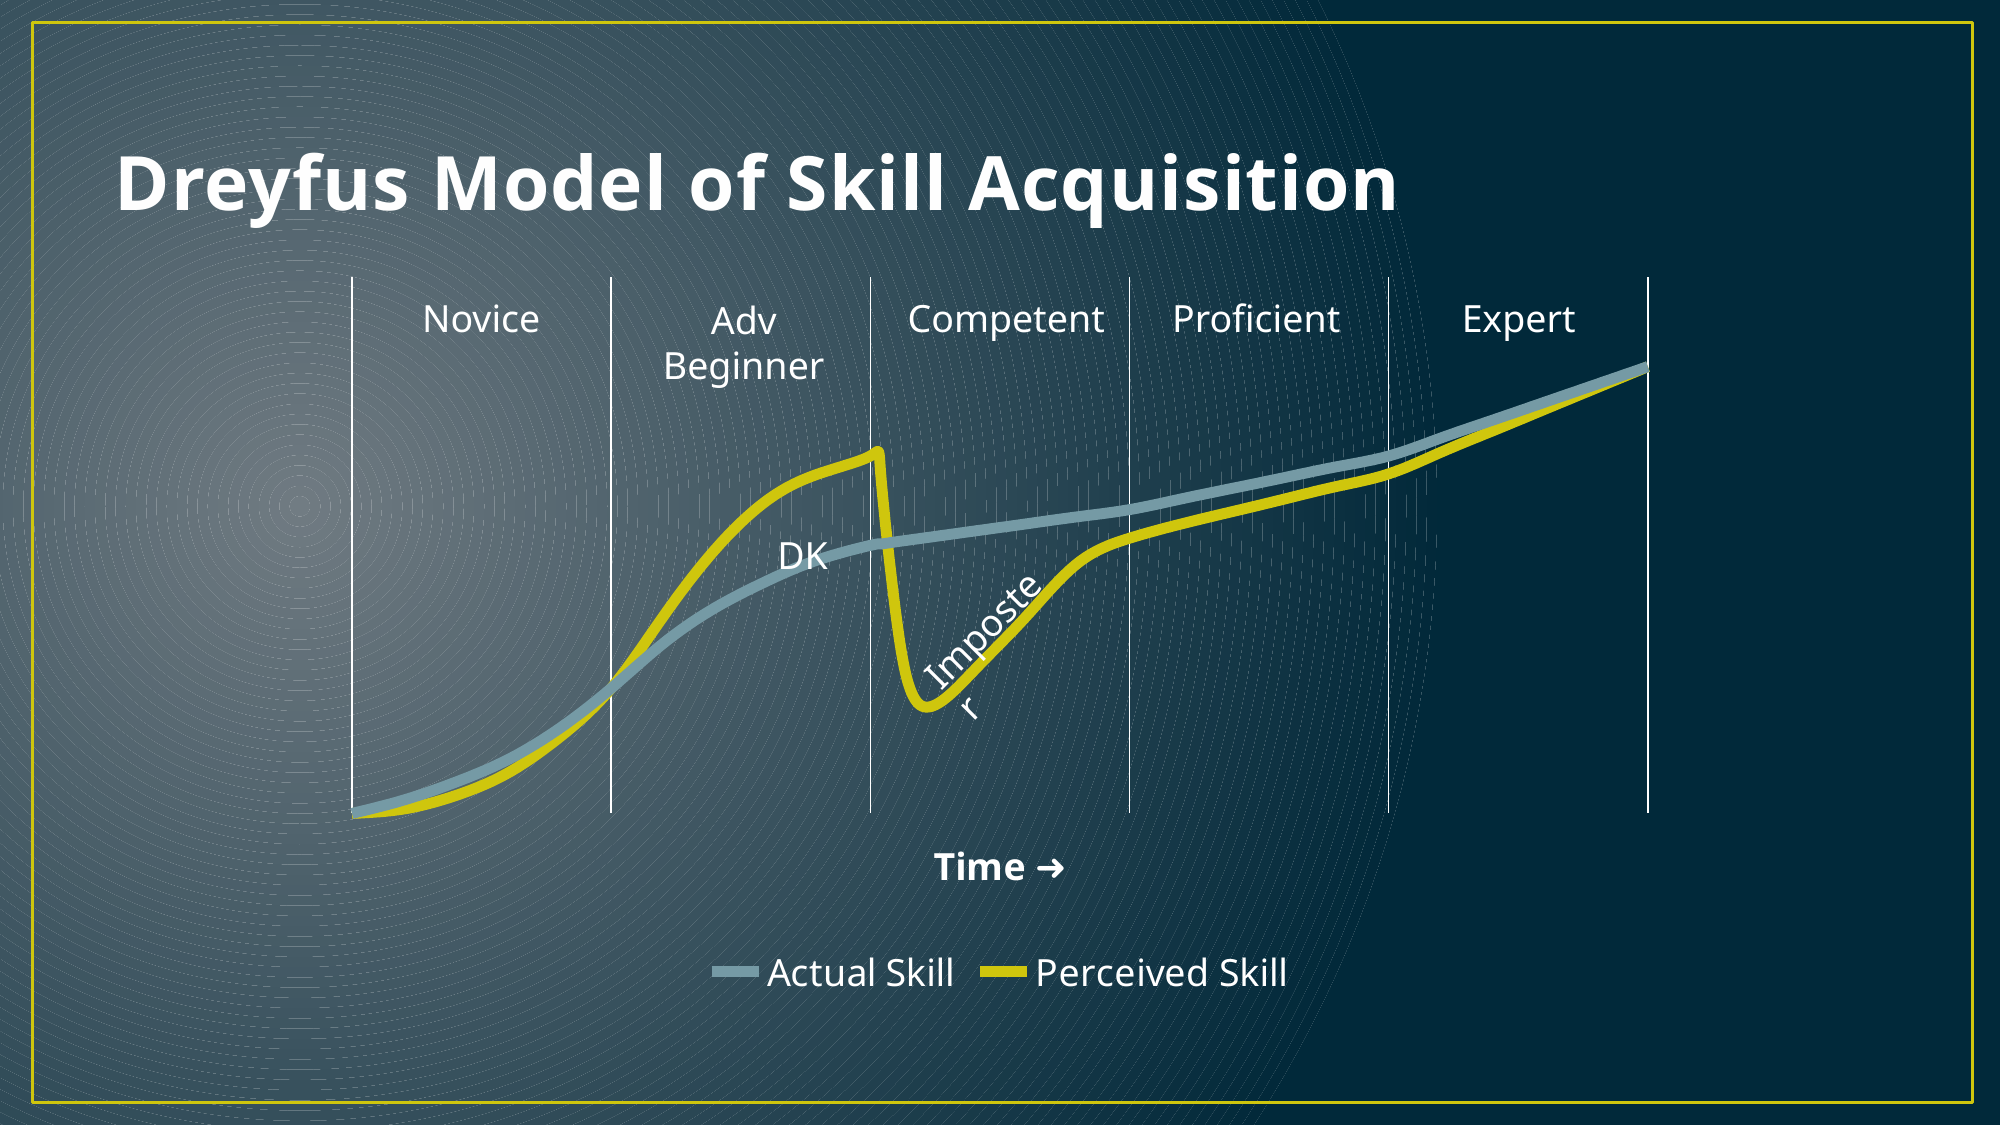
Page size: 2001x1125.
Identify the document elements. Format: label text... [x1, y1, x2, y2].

title Dreyfus Model of Skill Acquisition [99, 45, 1900, 233]
chart [324, 262, 1676, 1006]
picture [1368, 256, 1378, 262]
picture [1269, 1011, 1283, 1020]
